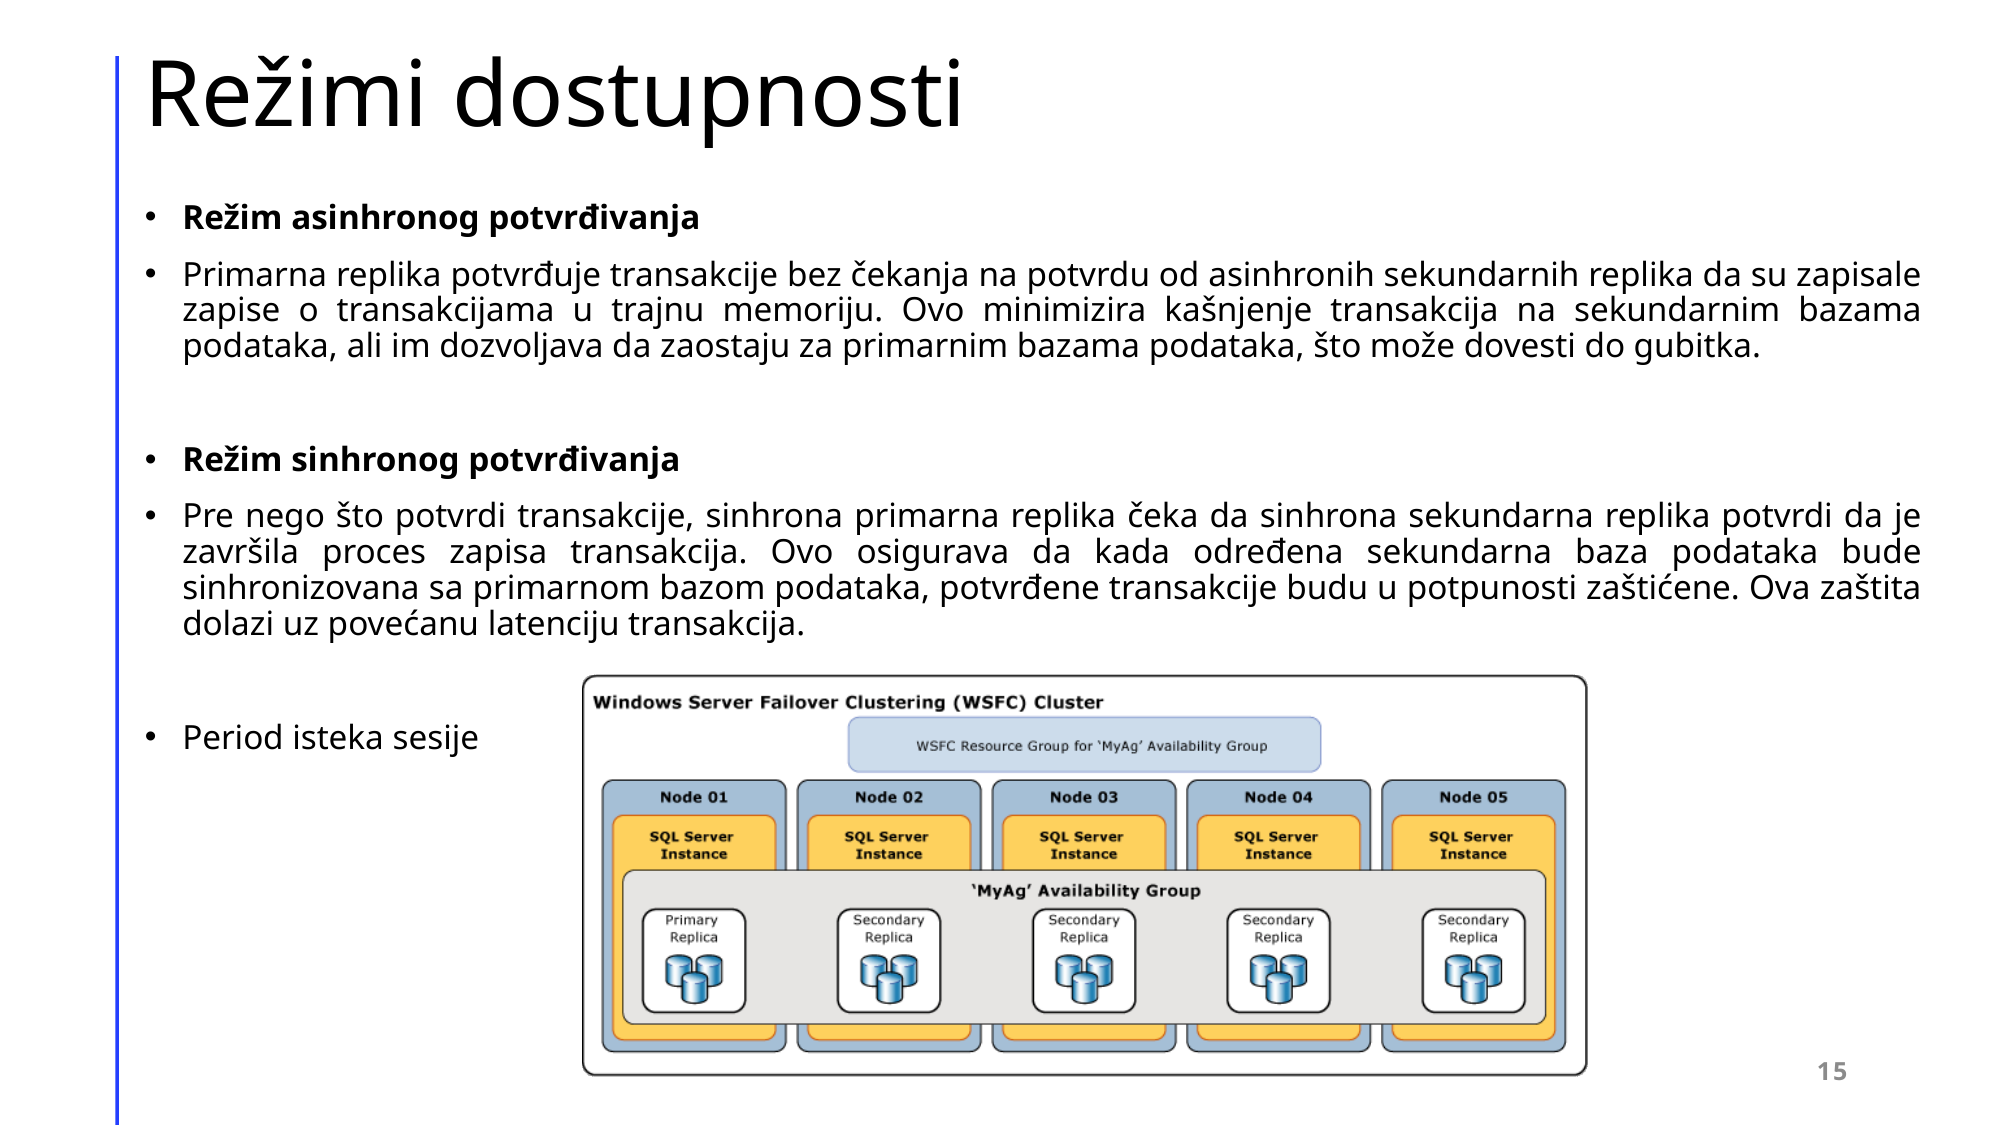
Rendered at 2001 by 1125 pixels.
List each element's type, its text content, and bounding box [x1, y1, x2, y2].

title Režimi dostupnosti [129, 24, 1794, 170]
picture [582, 674, 1588, 1077]
list Režim asinhronog potvrđivanja Primarna replika potvrđuje transakcije bez čekanja na potvrdu od asinhronih sekundarnih replika da su zapisale zapise o transakcijama u trajnu memoriju. Ovo minimizira kašnjenje transakcija na sekundarnim bazama podataka, ali im dozvoljava da zaostaju za primarnim bazama podataka, što može dovesti do gubitka. Režim sinhronog potvrđivanja Pre nego što potvrdi transakcije, sinhrona primarna replika čeka da sinhrona sekundarna replika potvrdi da je završila proces zapisa transakcija. Ovo osigurava da kada određena sekundarna baza podataka bude sinhronizovana sa primarnom bazom podataka, potvrđene transakcije budu u potpunosti zaštićene. Ova zaštita dolazi uz povećanu latenciju transakcija. Period isteka sesije [129, 192, 1940, 754]
slide_number 15 [1412, 1042, 1863, 1103]
